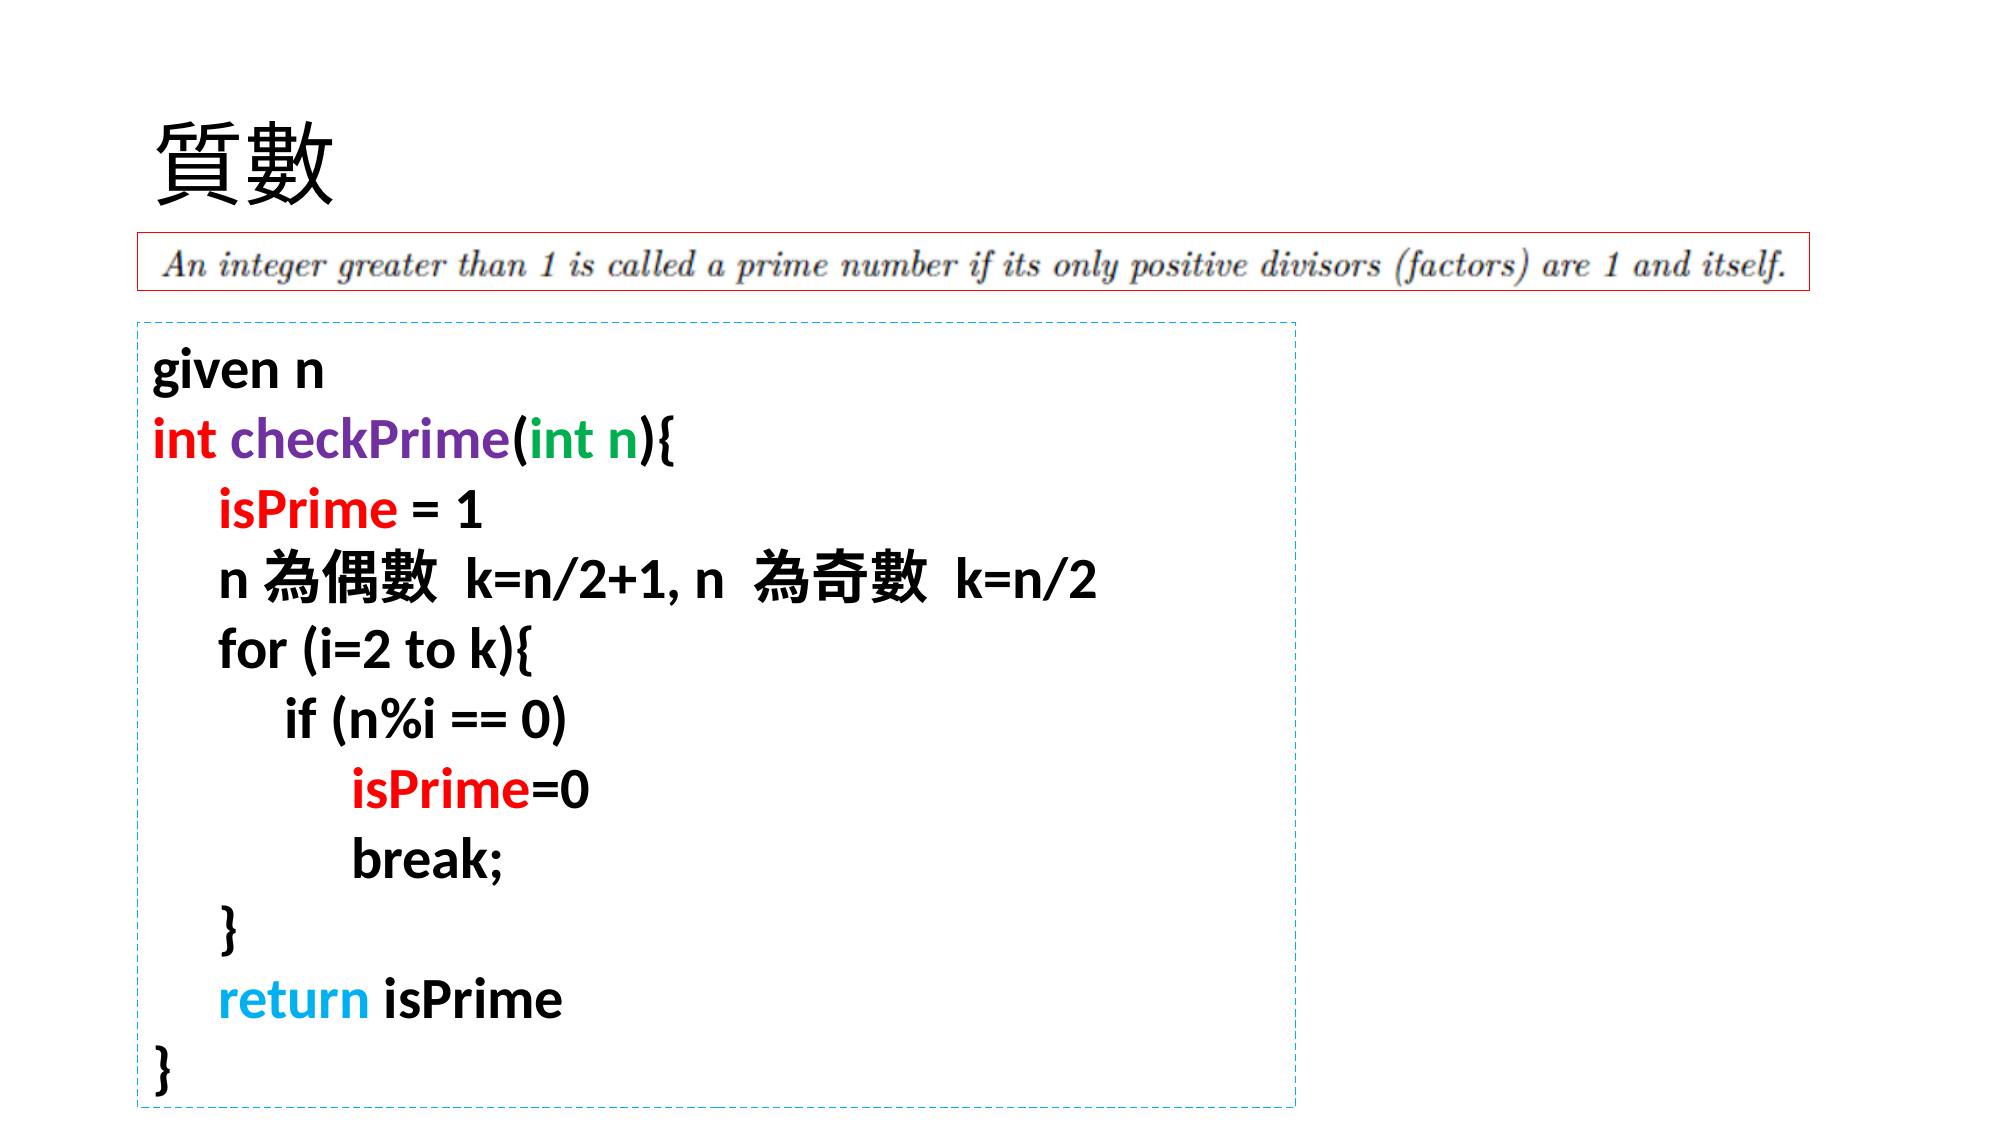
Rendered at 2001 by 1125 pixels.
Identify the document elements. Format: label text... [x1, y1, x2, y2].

text_box given n int checkPrime(int n){ isPrime = 1 n為偶數 k=n/2+1, n 為奇數 k=n/2 for (i=2 to k){ if (n%i == 0) isPrime=0 break; } return isPrime } [137, 322, 1296, 1108]
title 質數 [137, 59, 1863, 278]
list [137, 232, 1810, 291]
